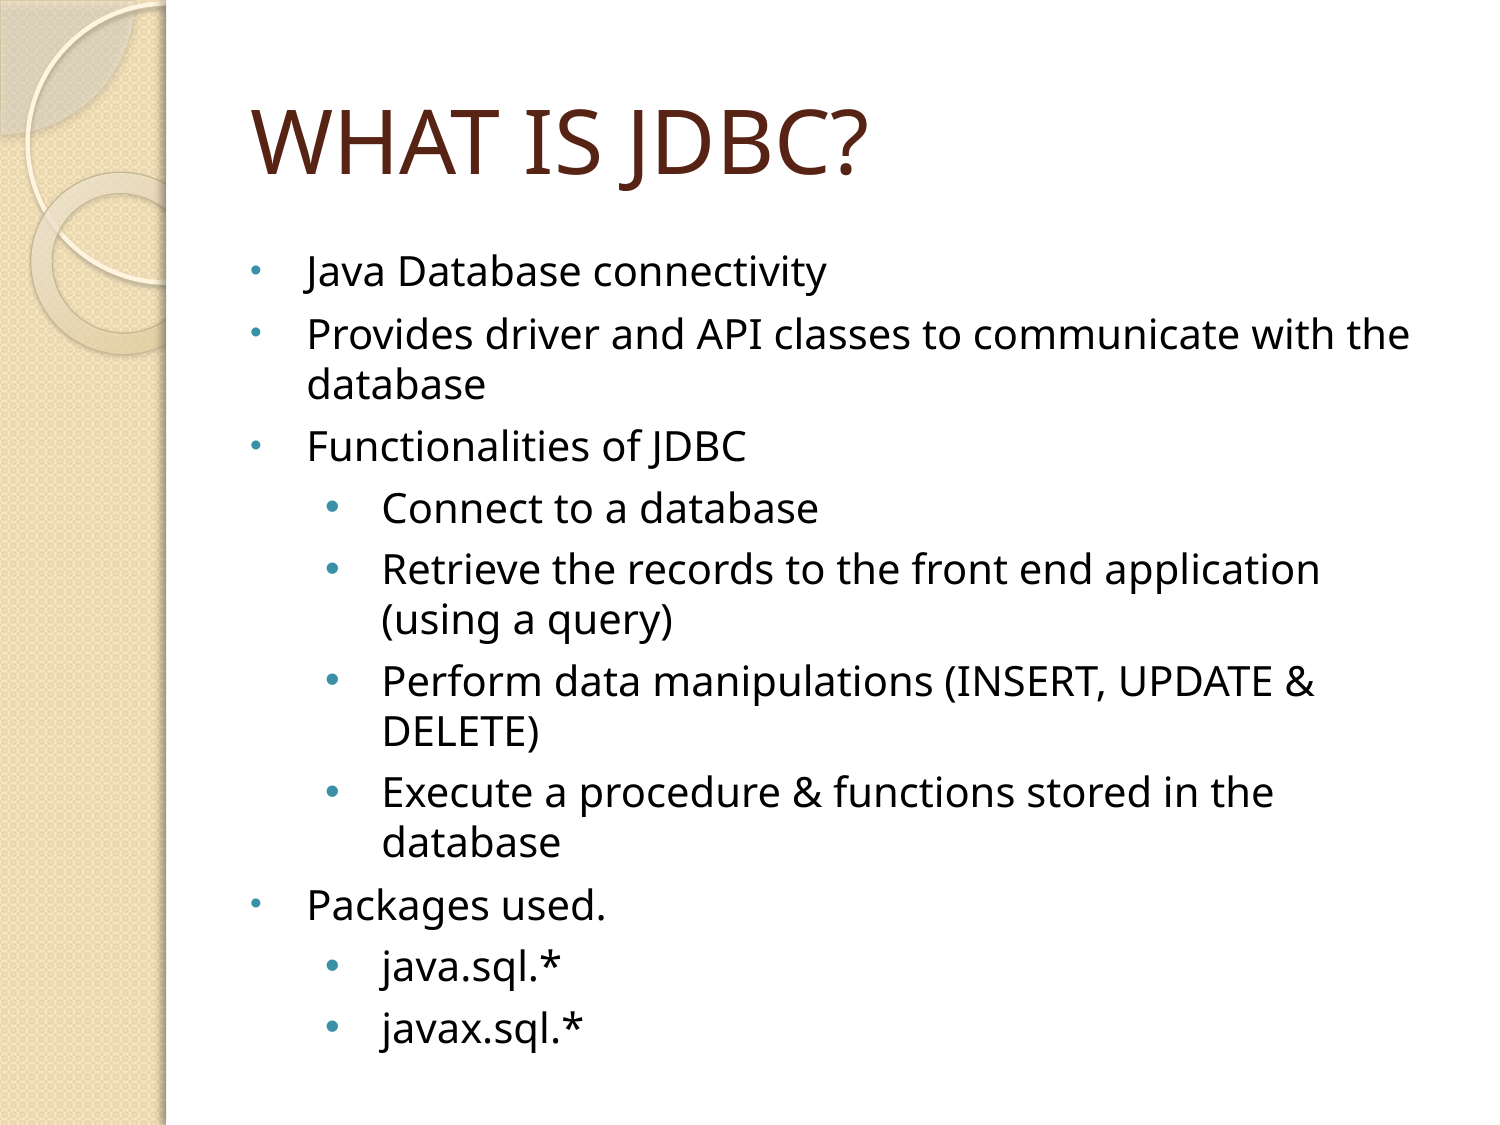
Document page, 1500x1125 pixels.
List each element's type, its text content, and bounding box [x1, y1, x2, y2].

list Java Database connectivity Provides driver and API classes to communicate with the database Functionalities of JDBC Connect to a database Retrieve the records to the front end application (using a query) Perform data manipulations (INSERT, UPDATE & DELETE) Execute a procedure & functions stored in the database Packages used. java.sql.* javax.sql.* [235, 237, 1466, 1025]
title WHAT IS JDBC? [235, 45, 1466, 233]
